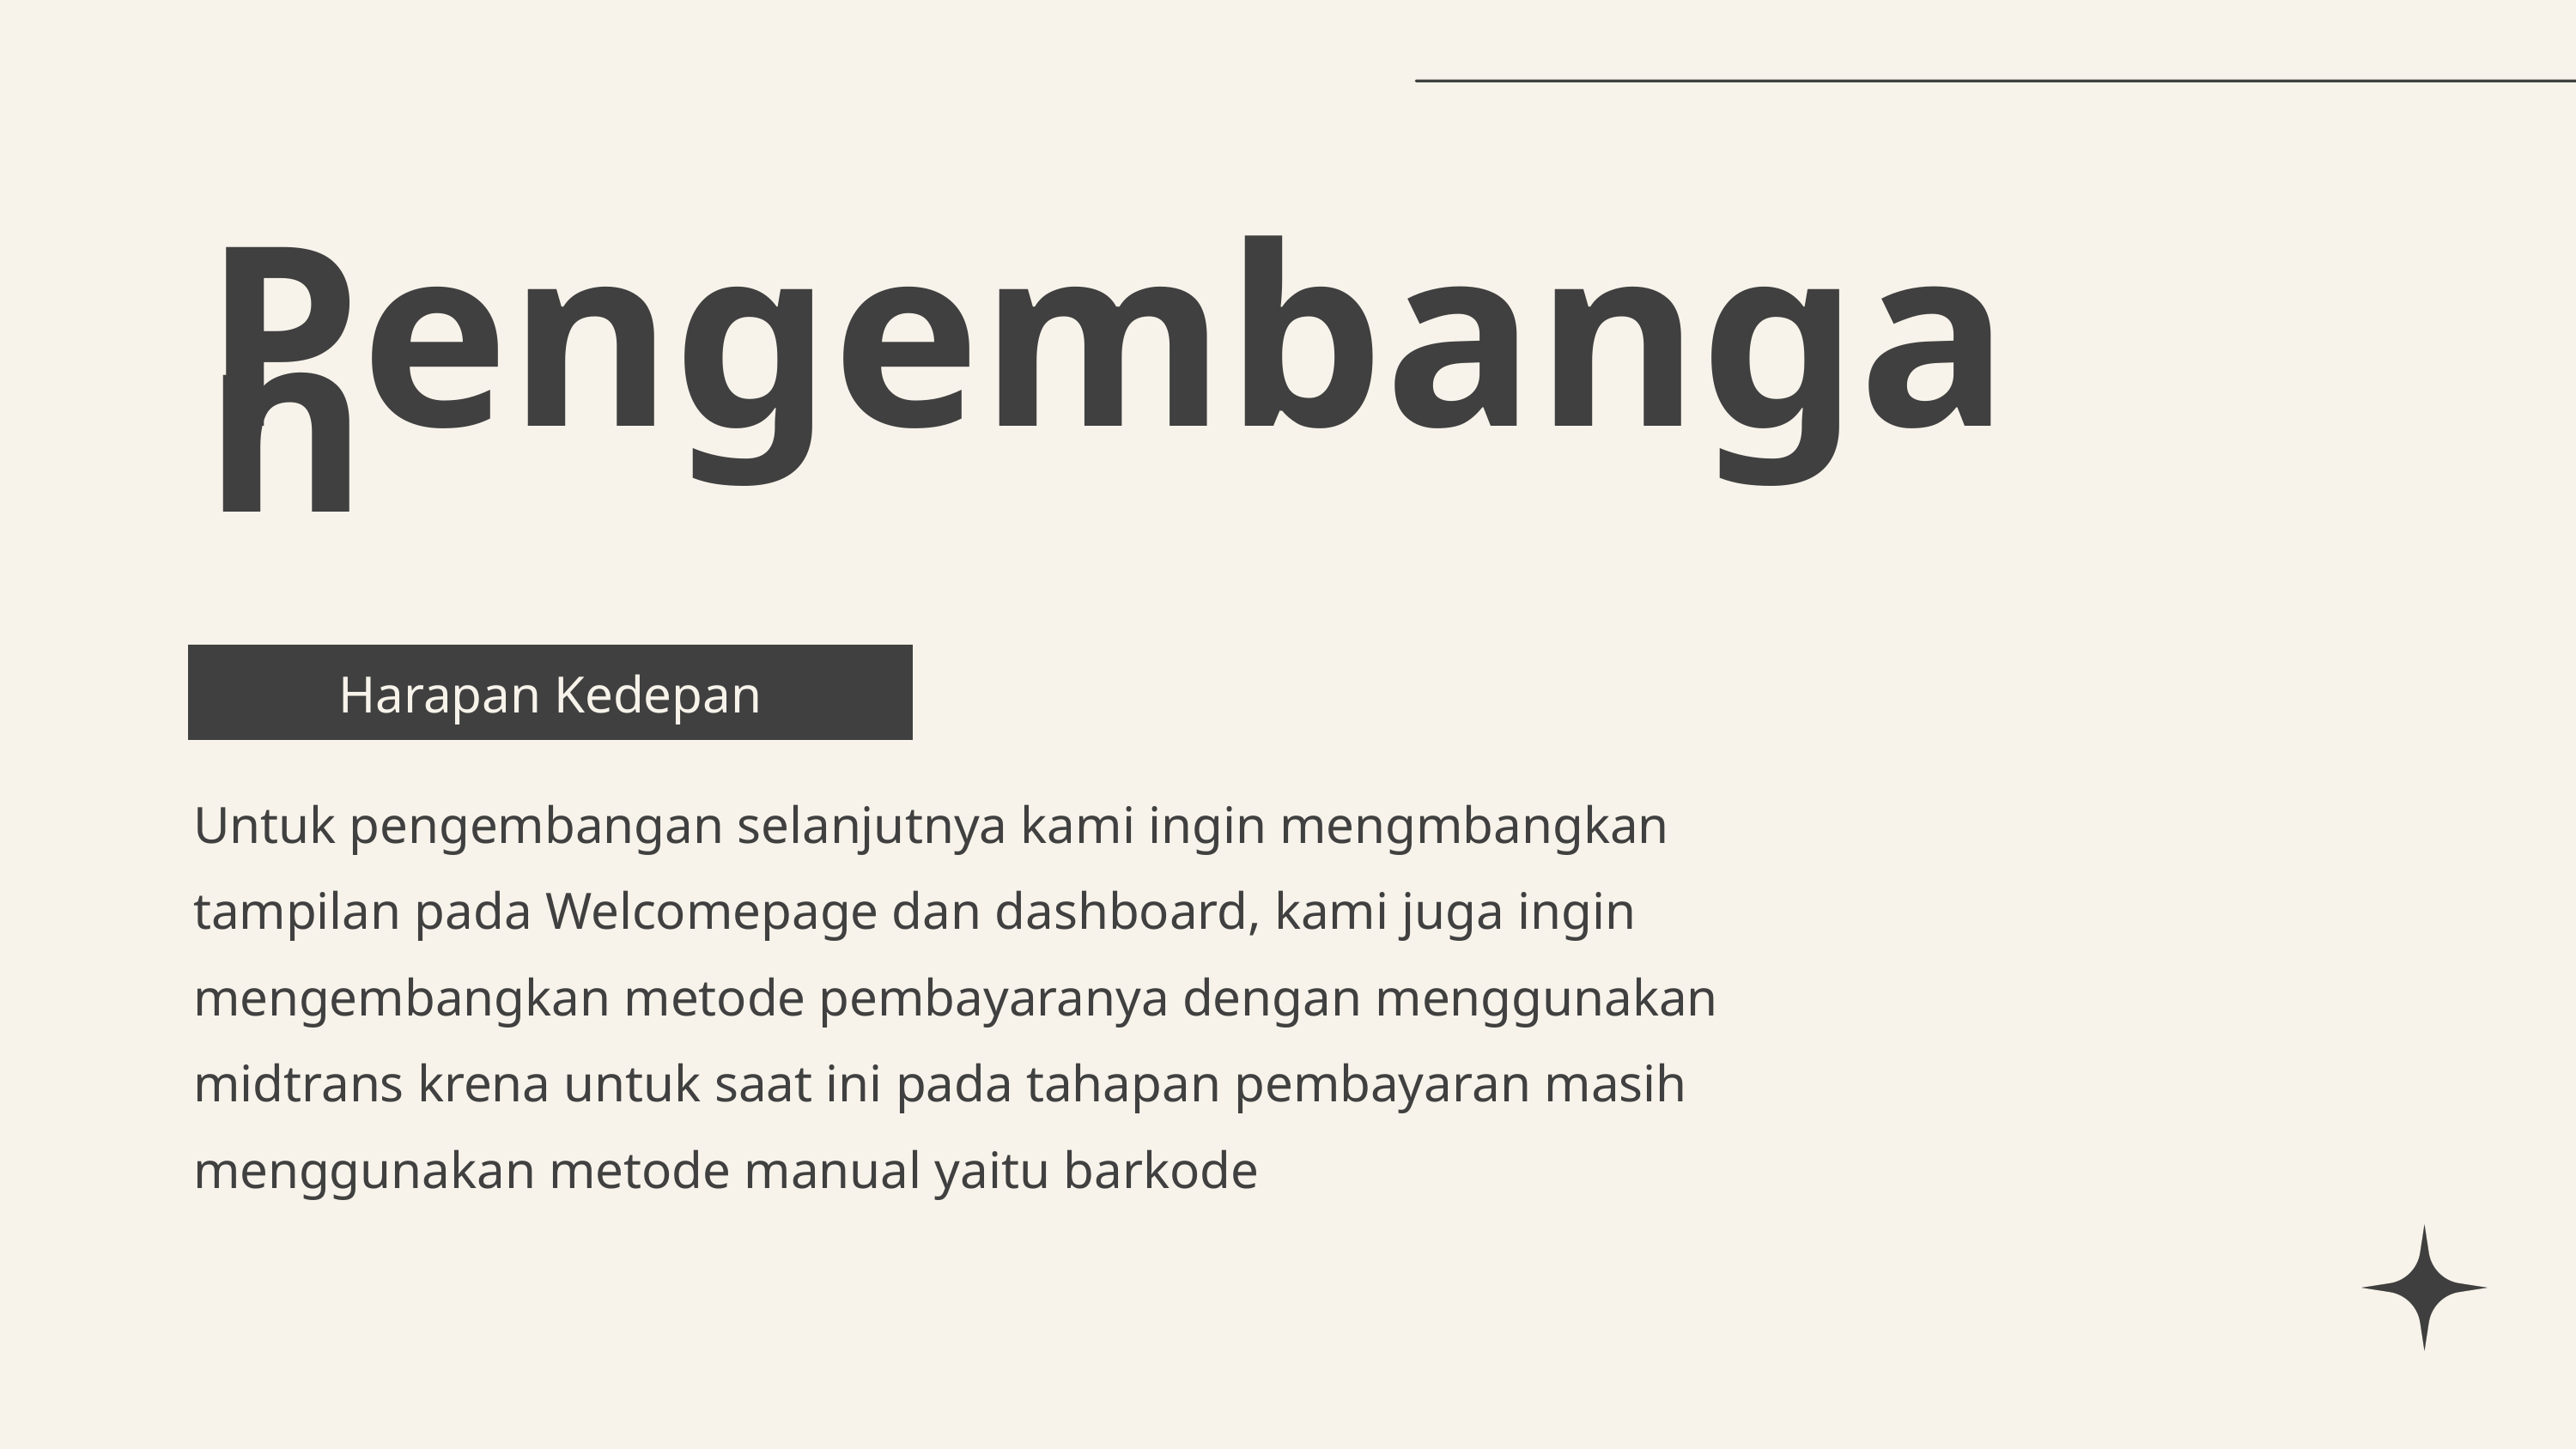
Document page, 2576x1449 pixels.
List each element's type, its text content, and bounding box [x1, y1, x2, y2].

text_box Pengembangan [191, 383, 2122, 569]
text_box [2360, 1224, 2488, 1351]
text_box Harapan Kedepan [187, 636, 913, 644]
text_box Untuk pengembangan selanjutnya kami ingin mengmbangkan tampilan pada Welcomepage dan dashboard, kami juga ingin mengembangkan metode pembayaranya dengan menggunakan midtrans krena untuk saat ini pada tahapan pembayaran masih menggunakan metode manual yaitu barkode [192, 767, 1885, 1198]
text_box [188, 644, 914, 741]
